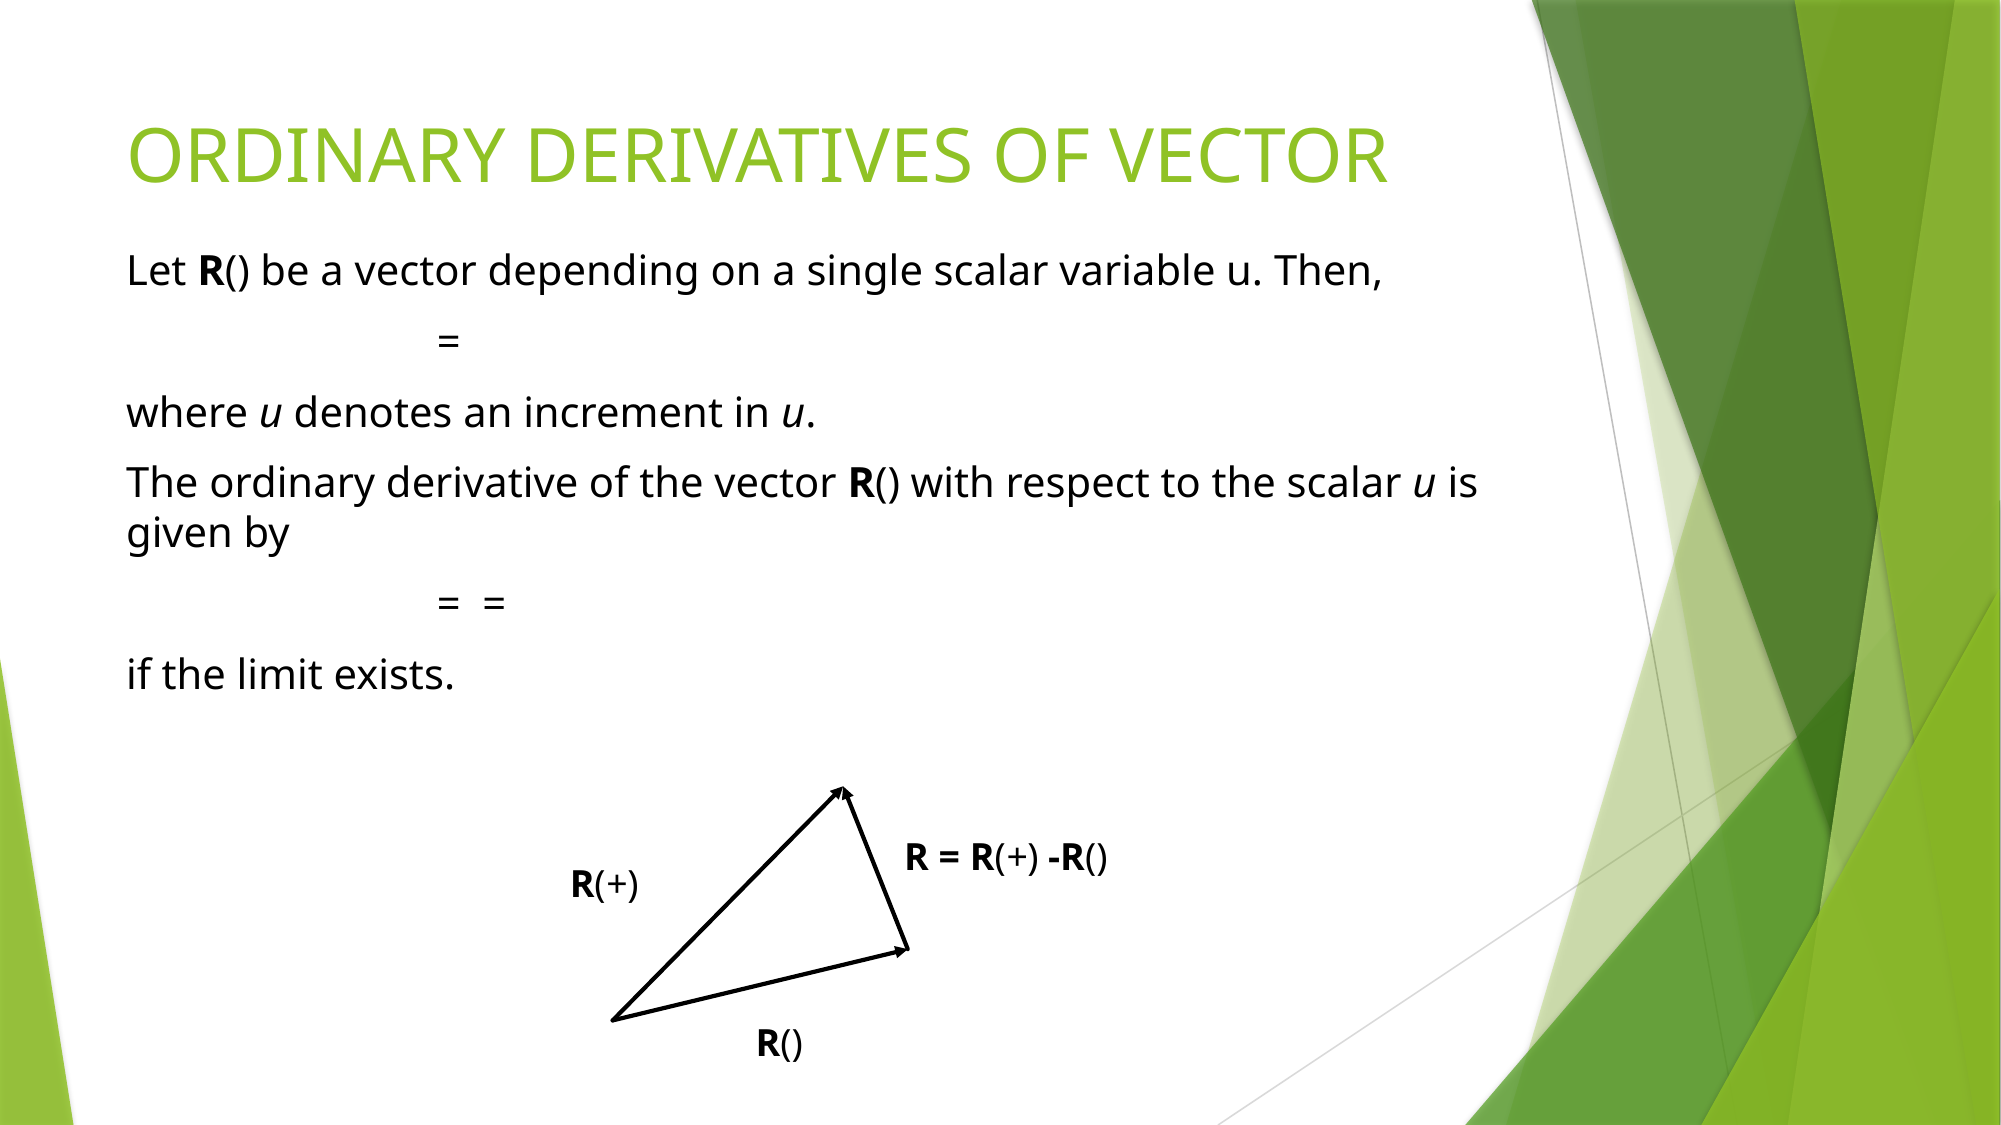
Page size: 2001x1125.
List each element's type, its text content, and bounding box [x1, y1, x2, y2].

title ORDINARY DERIVATIVES OF VECTOR [111, 99, 1522, 237]
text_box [848, 956, 909, 1021]
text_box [842, 785, 909, 950]
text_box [612, 785, 844, 1021]
